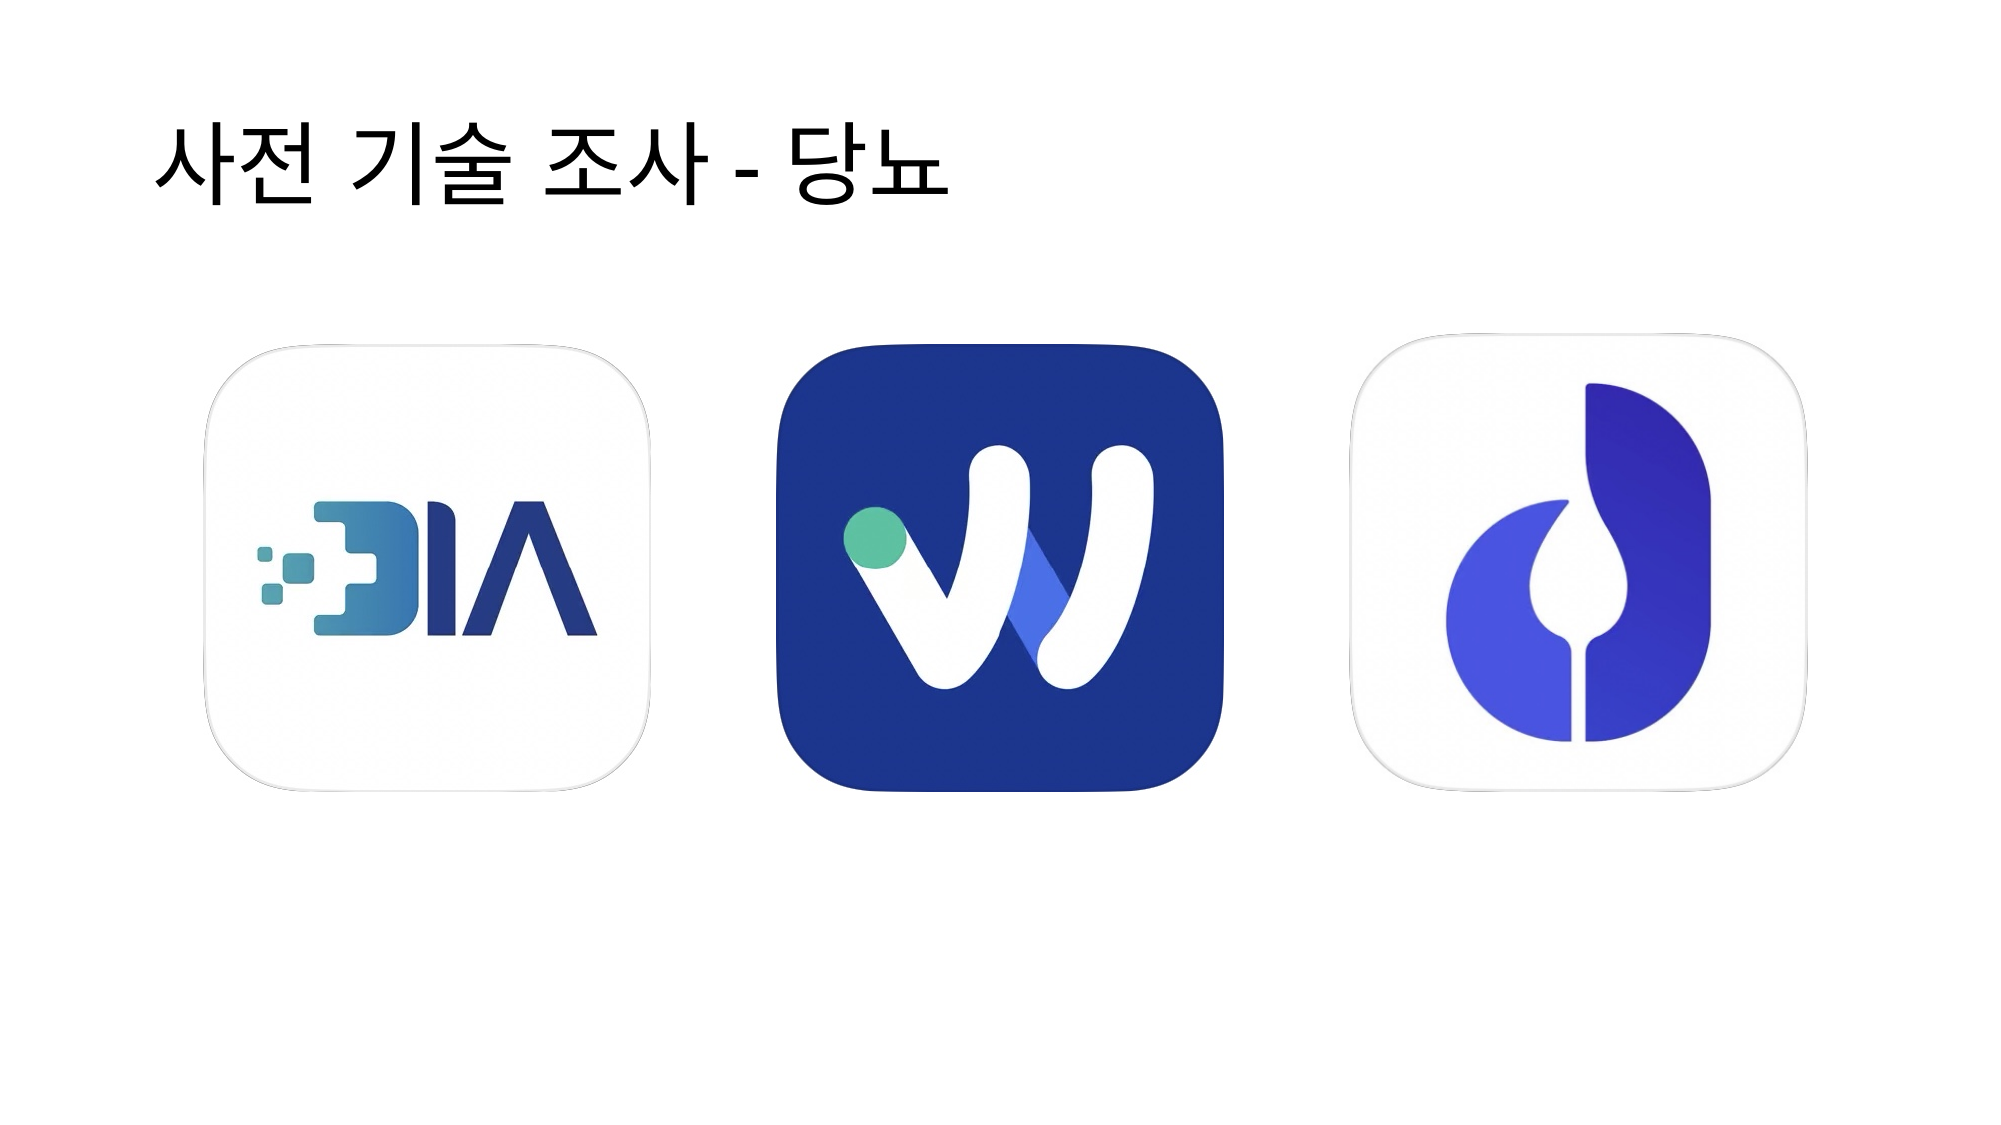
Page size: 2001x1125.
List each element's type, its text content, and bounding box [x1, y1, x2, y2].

picture [1349, 333, 1808, 792]
picture [203, 344, 651, 792]
picture [776, 344, 1224, 792]
title 사전 기술 조사-당뇨 [137, 59, 1863, 278]
